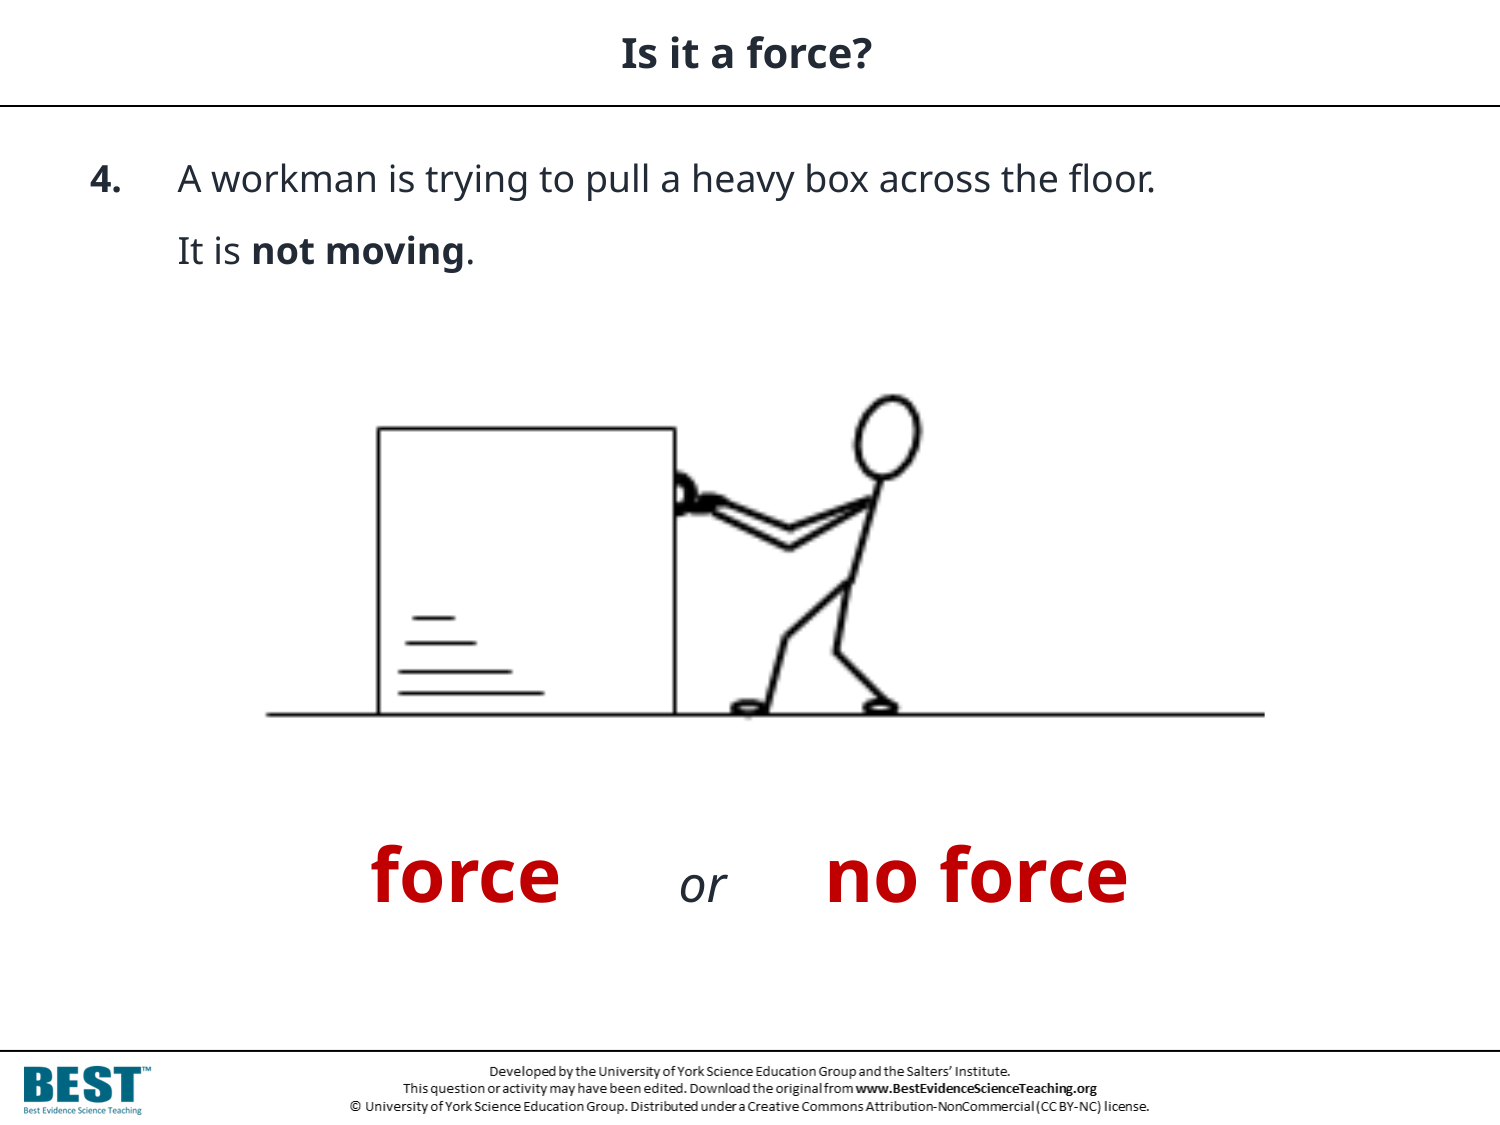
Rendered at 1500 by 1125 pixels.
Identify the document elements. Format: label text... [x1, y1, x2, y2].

picture [0, 105, 1500, 1125]
text_box Is it a force? [23, 4, 1471, 99]
